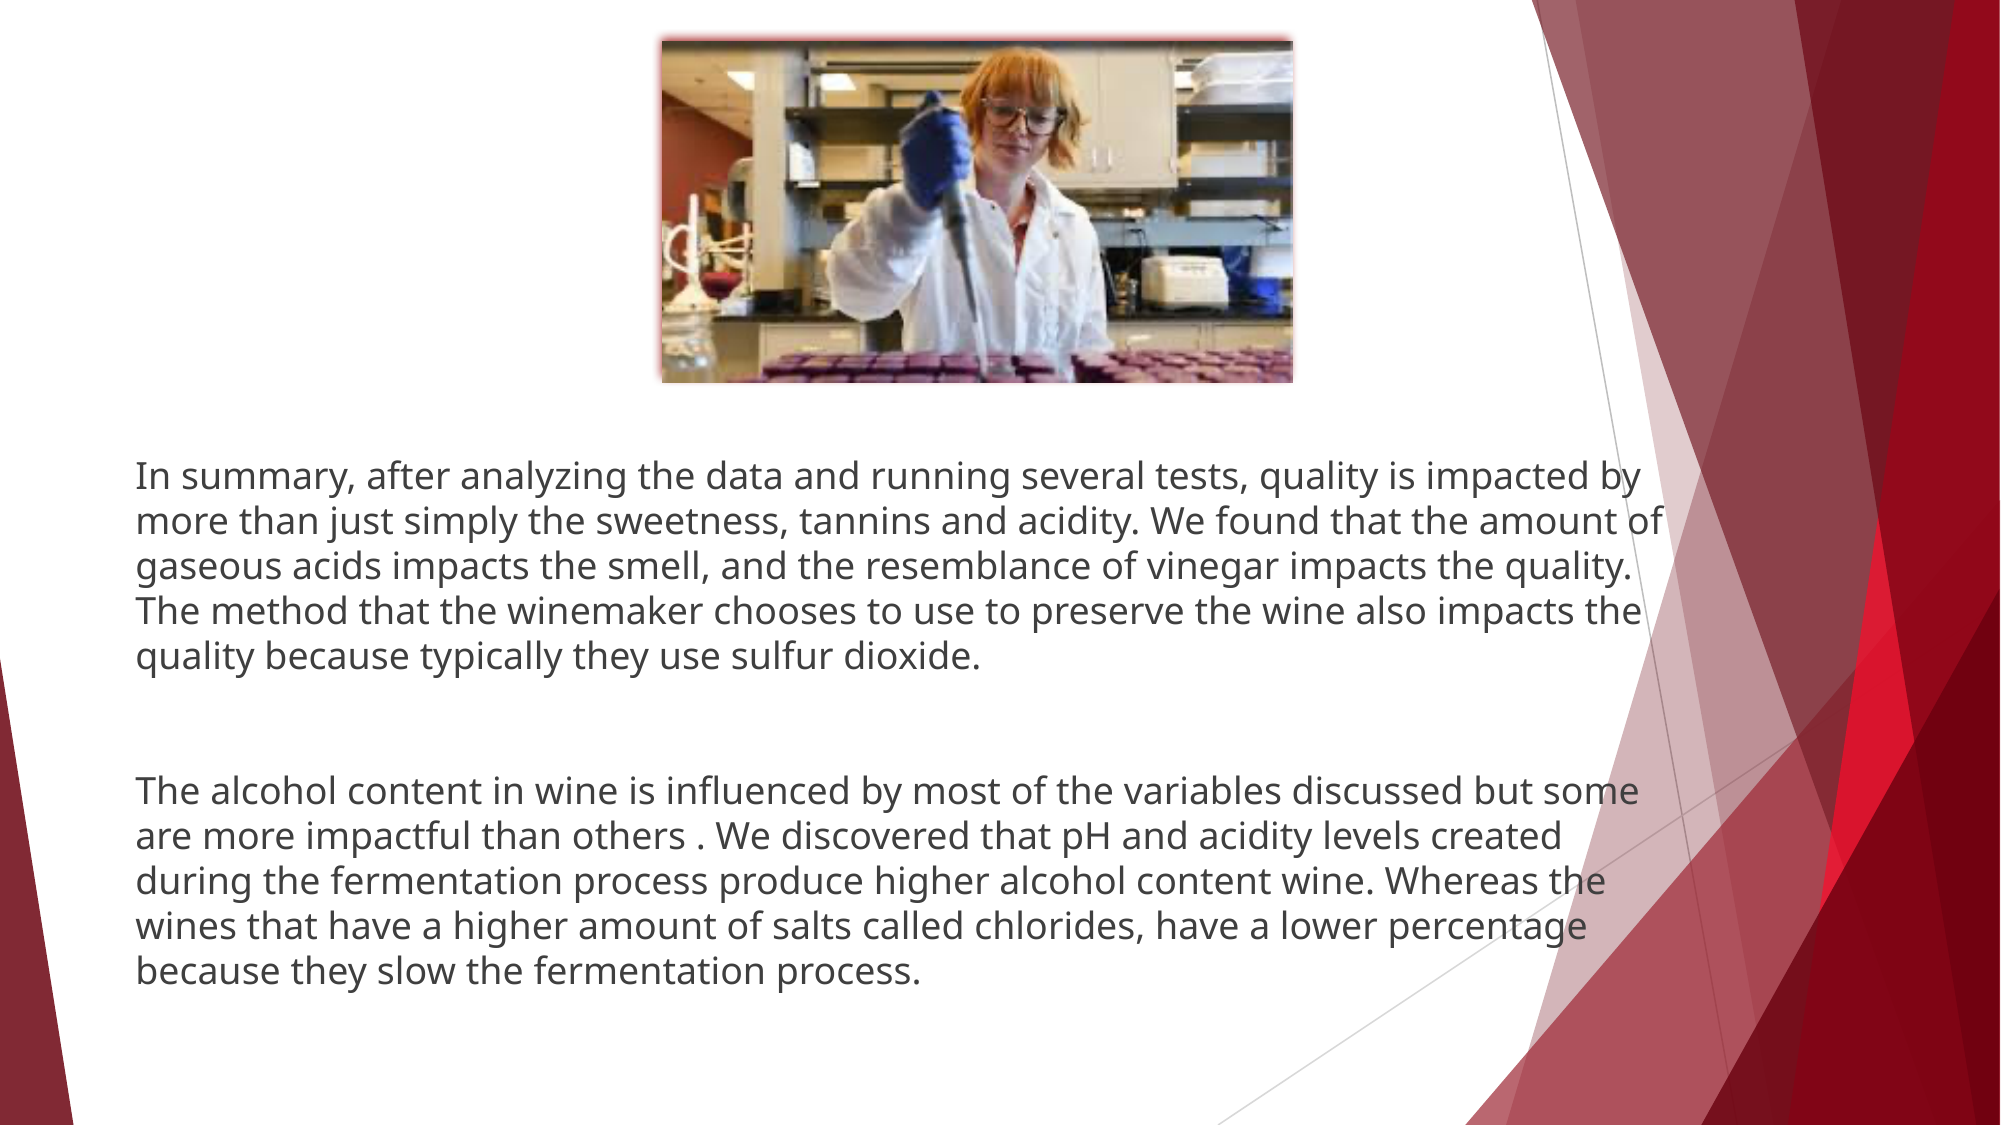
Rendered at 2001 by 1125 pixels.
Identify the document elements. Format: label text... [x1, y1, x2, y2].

list In summary, after analyzing the data and running several tests, quality is impacted by more than just simply the sweetness, tannins and acidity. We found that the amount of gaseous acids impacts the smell, and the resemblance of vinegar impacts the quality. The method that the winemaker chooses to use to preserve the wine also impacts the quality because typically they use sulfur dioxide. The alcohol content in wine is influenced by most of the variables discussed but some are more impactful than others . We discovered that pH and acidity levels created during the fermentation process produce higher alcohol content wine. Whereas the wines that have a higher amount of salts called chlorides, have a lower percentage because they slow the fermentation process. [105, 445, 1686, 1082]
picture [662, 41, 1293, 383]
